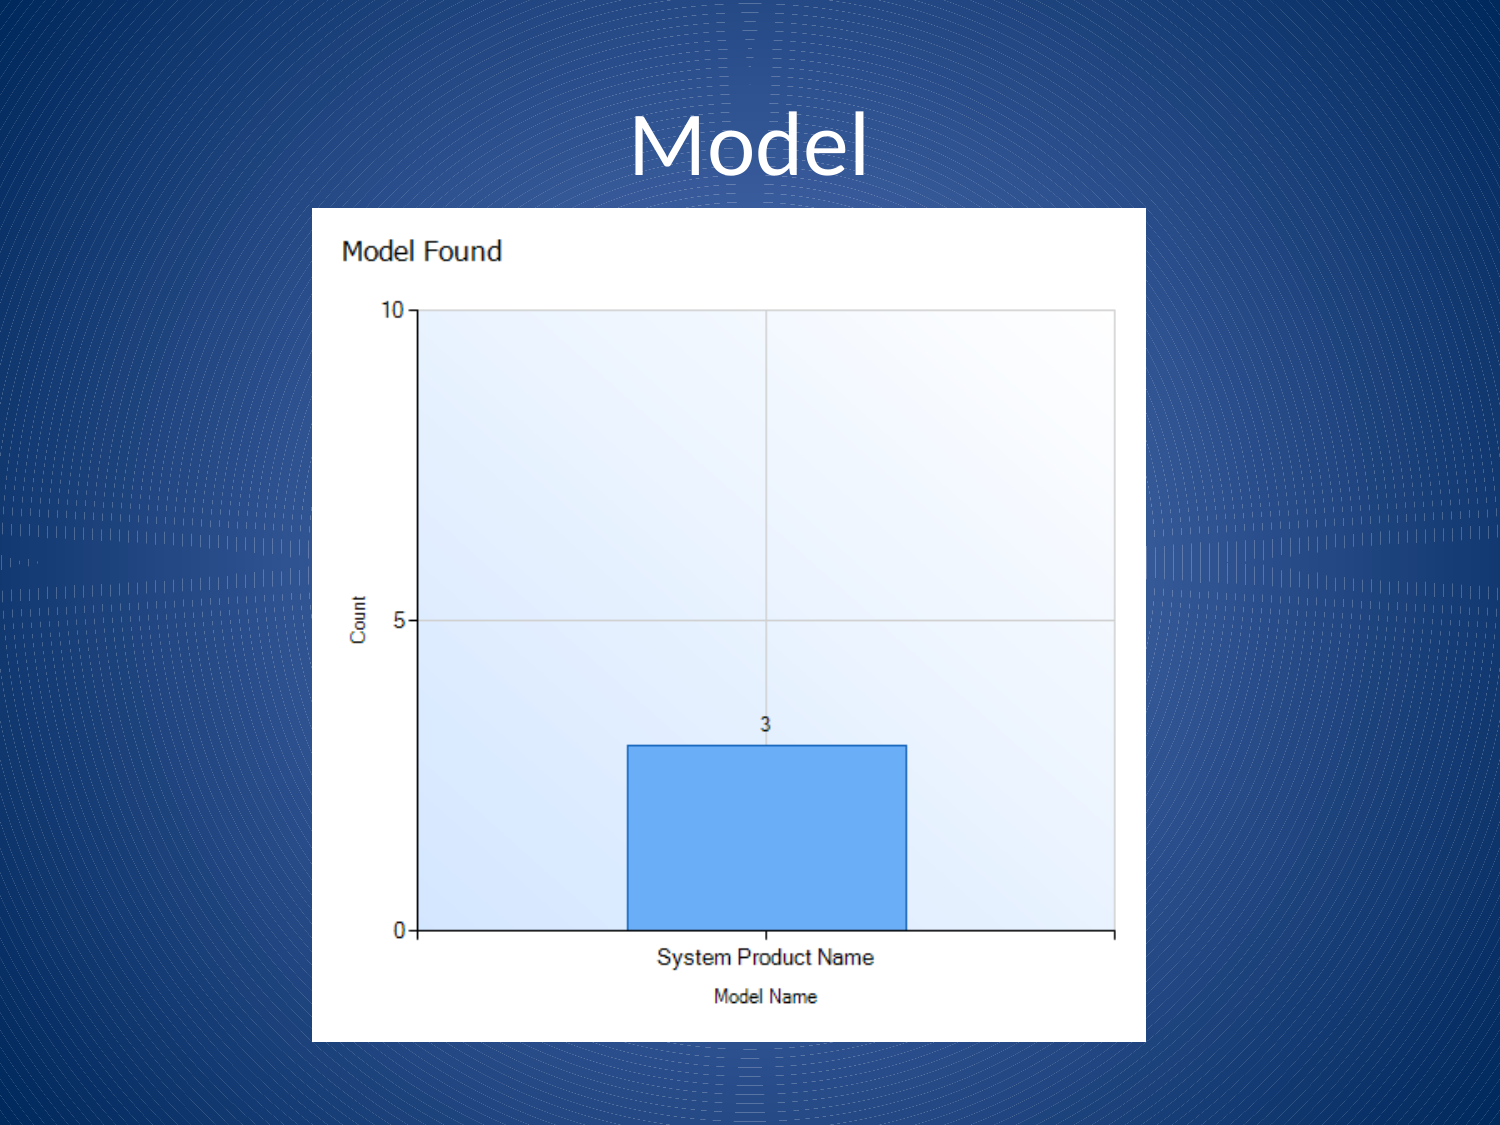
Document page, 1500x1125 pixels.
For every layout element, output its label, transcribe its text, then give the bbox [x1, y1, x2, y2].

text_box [312, 208, 1147, 1042]
title Model [75, 45, 1425, 233]
